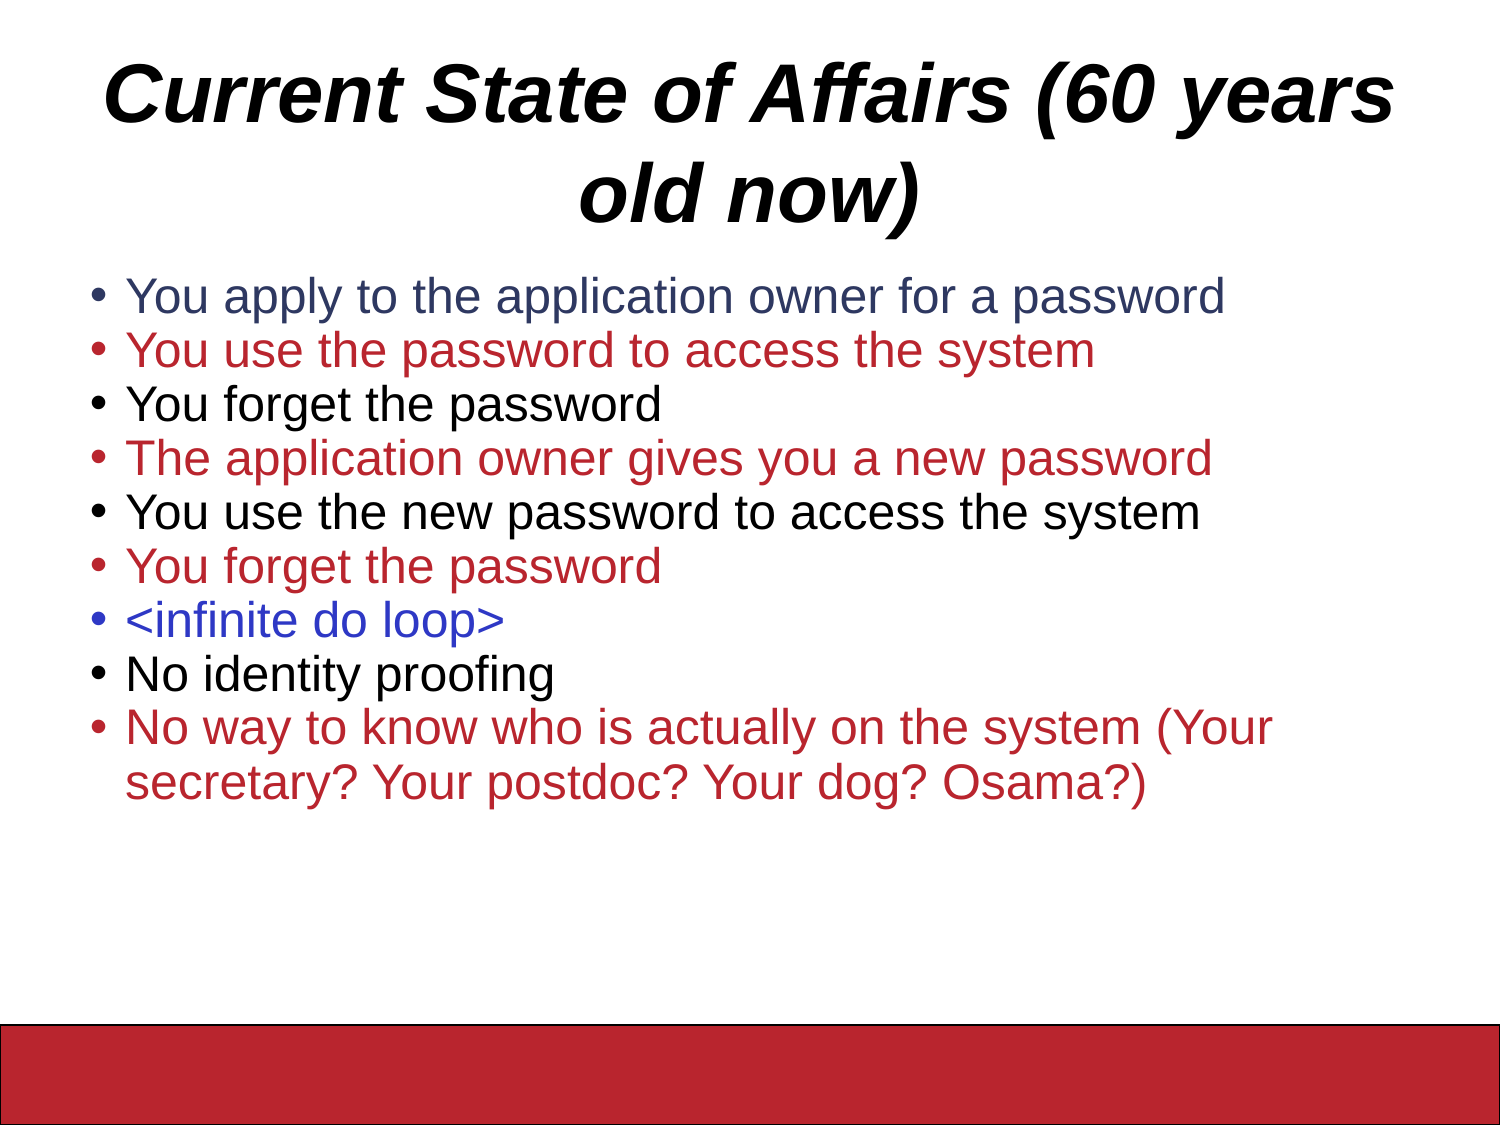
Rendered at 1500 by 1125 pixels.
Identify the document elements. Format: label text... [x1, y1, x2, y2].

text_box Current State of Affairs (60 years old now) [74, 45, 1425, 233]
text_box You apply to the application owner for a password You use the password to access the system You forget the password The application owner gives you a new password You use the new password to access the system You forget the password <infinite do loop> No identity proofing No way to know who is actually on the system (Your secretary? Your postdoc? Your dog? Osama?) [74, 262, 1425, 1005]
